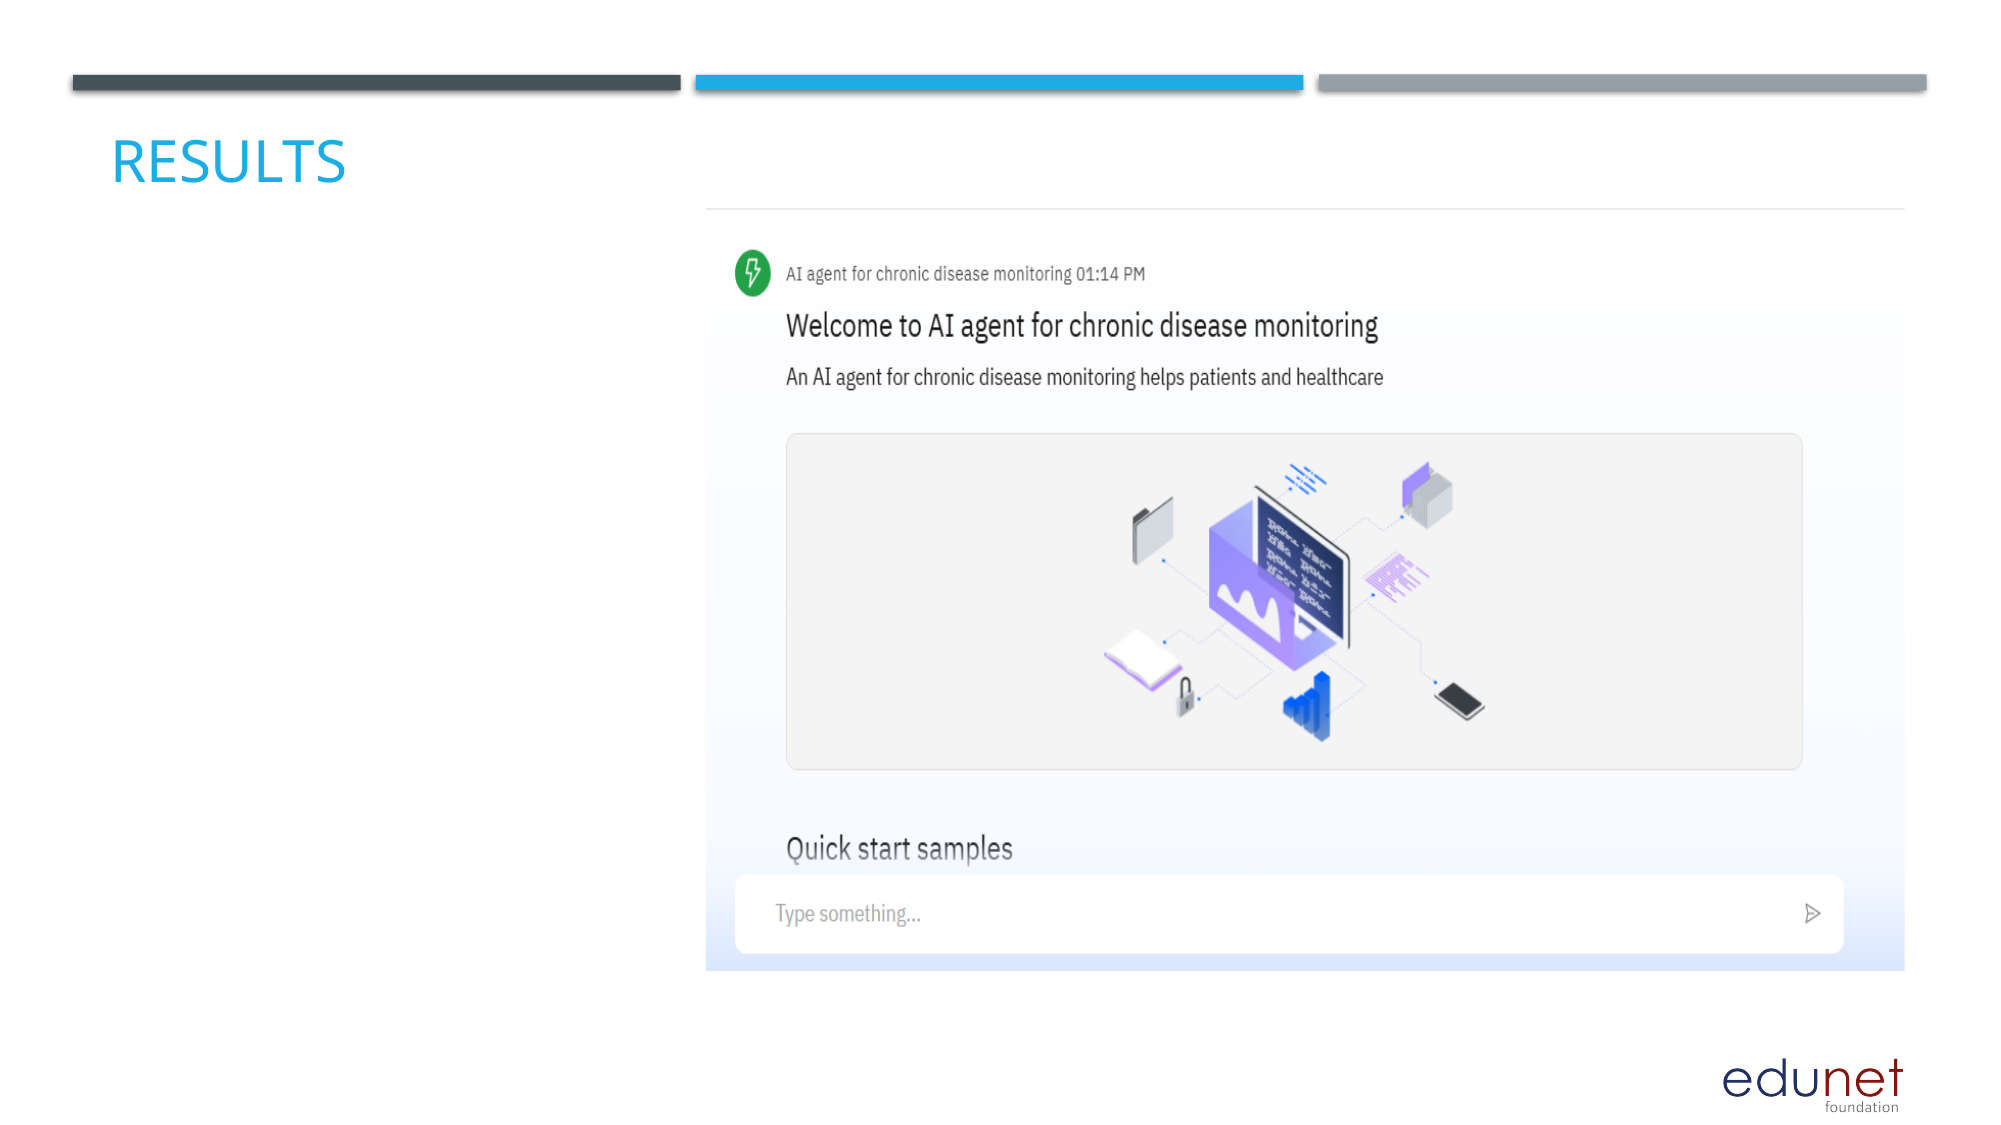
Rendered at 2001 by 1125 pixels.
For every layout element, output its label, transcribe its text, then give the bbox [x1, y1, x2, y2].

title Results [95, 115, 1905, 203]
picture [1719, 1056, 1905, 1116]
picture [705, 166, 1906, 971]
